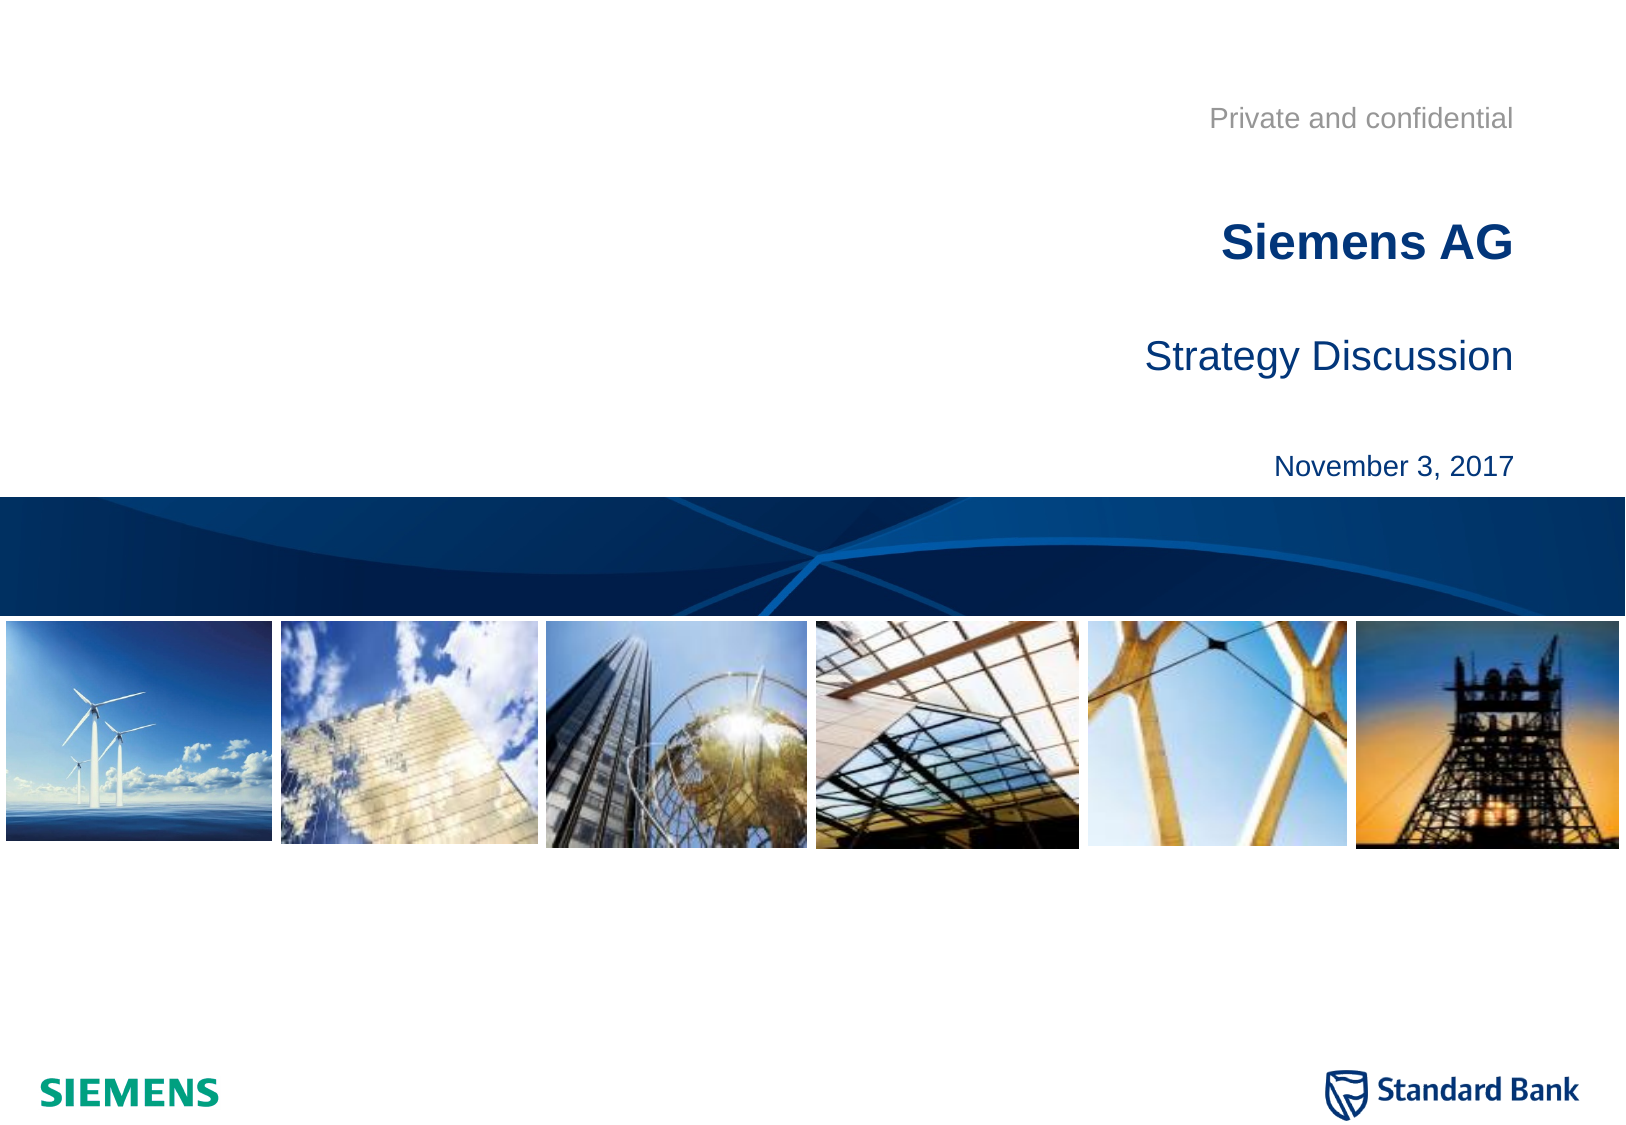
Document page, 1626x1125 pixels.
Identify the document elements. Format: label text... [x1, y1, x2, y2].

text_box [0, 496, 1625, 850]
title Siemens AG [67, 193, 1515, 270]
picture [38, 1076, 221, 1110]
picture [1317, 1065, 1582, 1121]
text_box November 3, 2017 [155, 439, 1515, 494]
subtitle Strategy Discussion [67, 327, 1515, 379]
